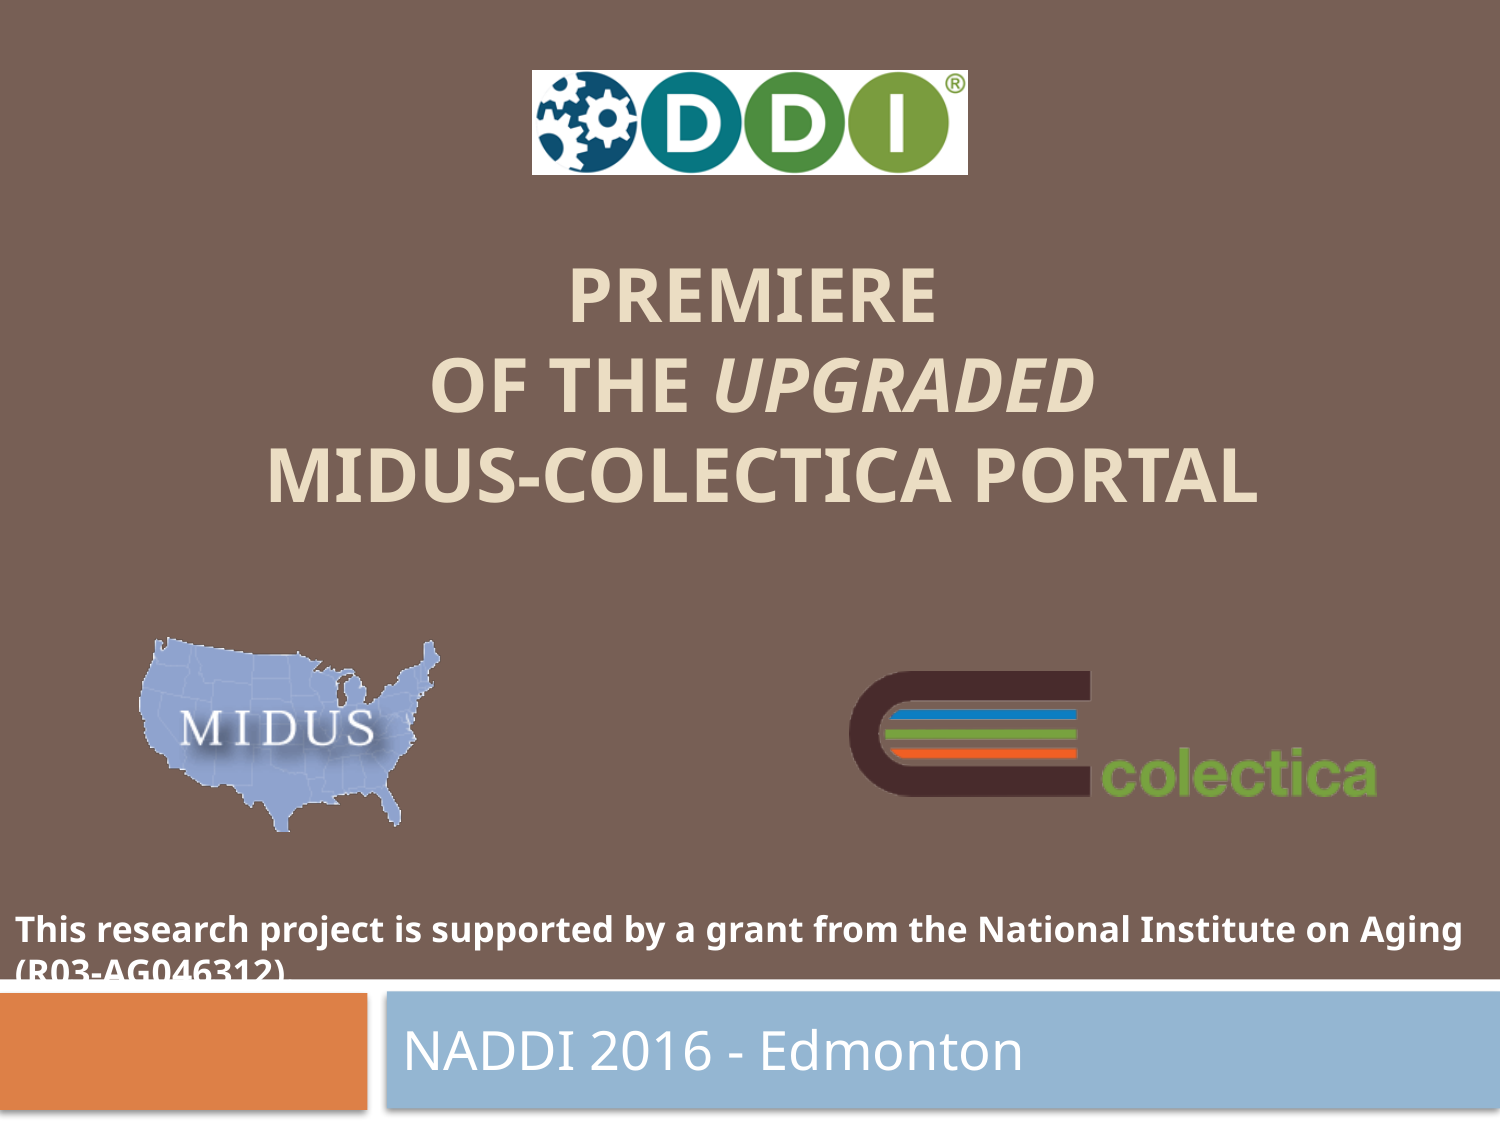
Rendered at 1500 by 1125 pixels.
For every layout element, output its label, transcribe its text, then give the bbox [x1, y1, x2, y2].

title Premiere of the UPGRADED MIDUS-Colectica Portal [231, 287, 1294, 525]
picture [532, 70, 968, 176]
subtitle NADDI 2016 - Edmonton [387, 1000, 1488, 1105]
picture [138, 637, 451, 832]
picture [849, 671, 1378, 798]
text_box This research project is supported by a grant from the National Institute on Aging (R03-AG046312). [0, 899, 1500, 1000]
